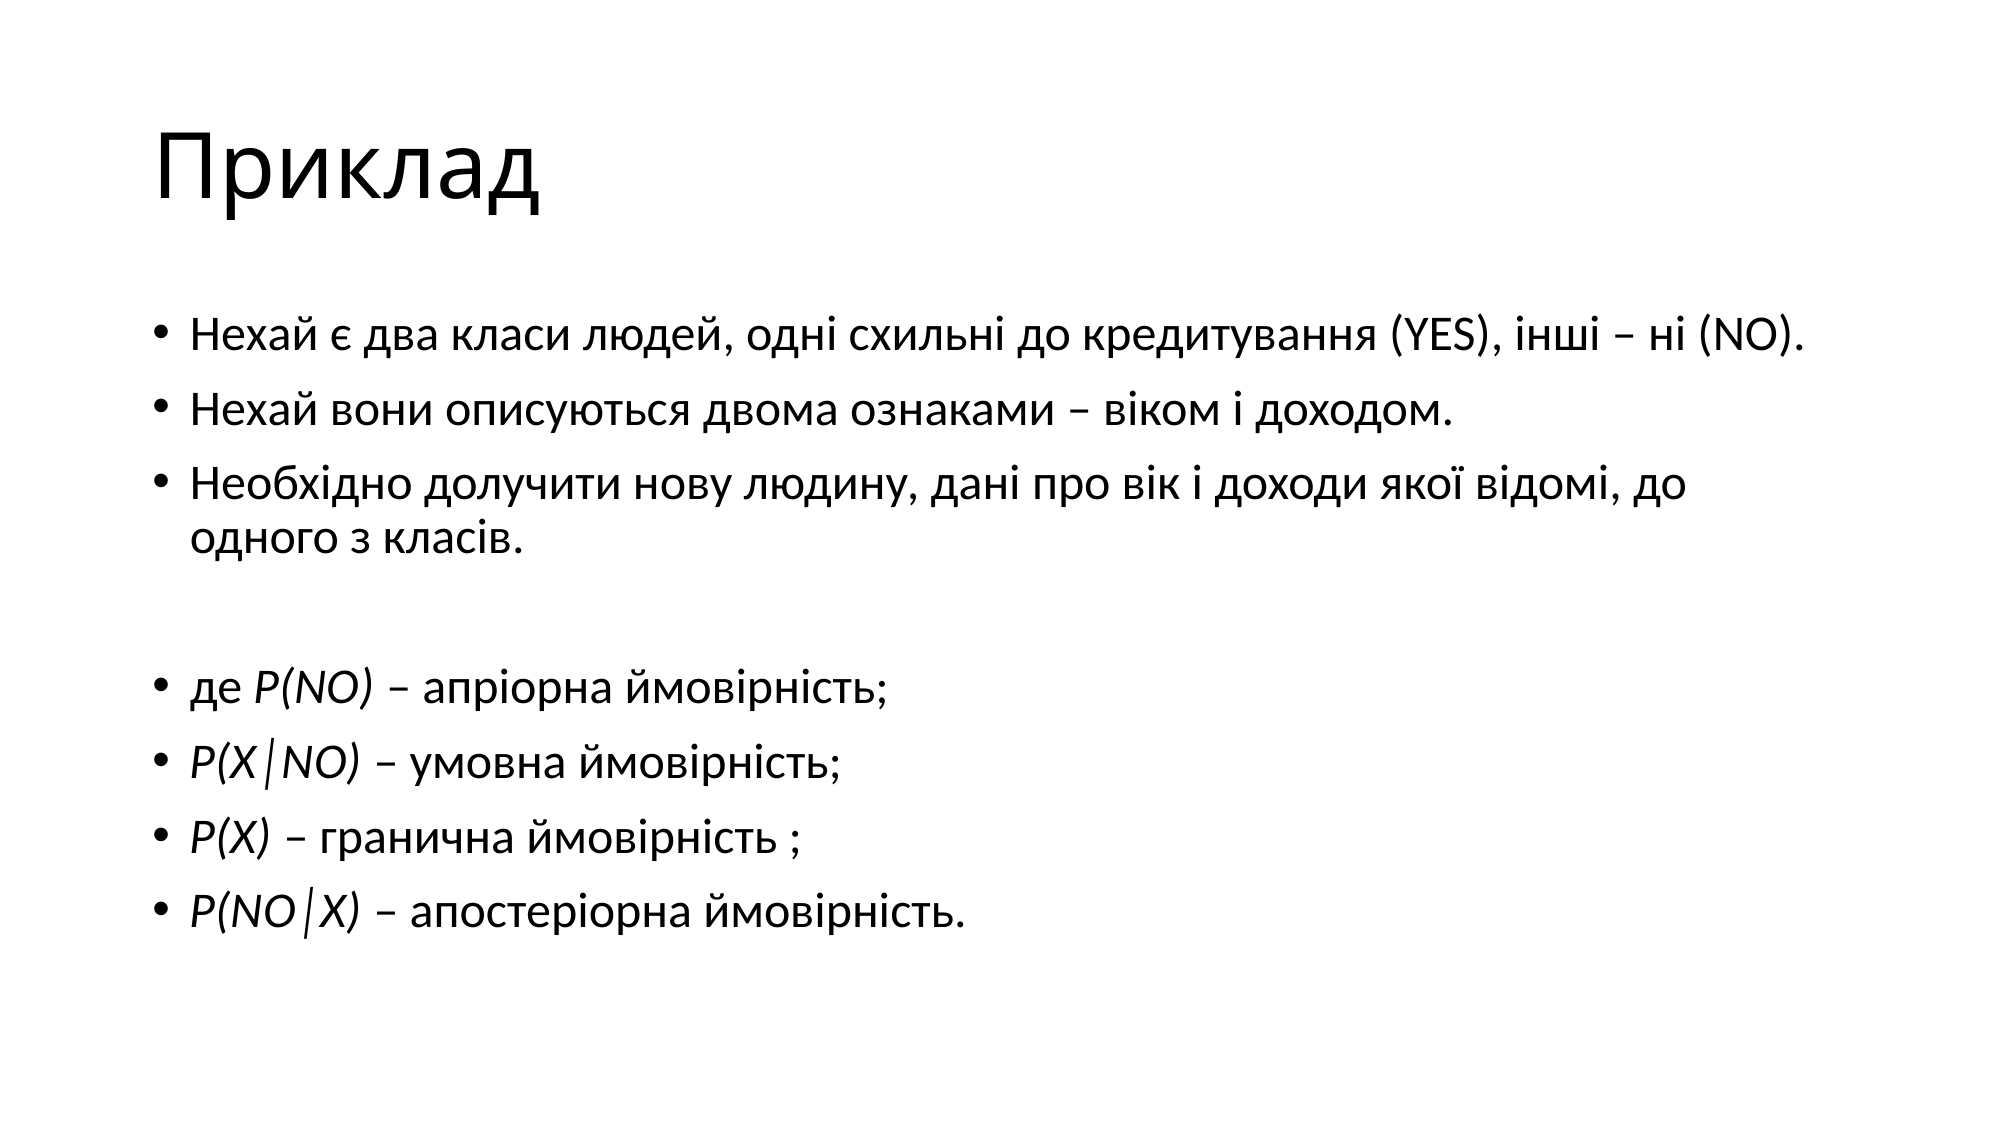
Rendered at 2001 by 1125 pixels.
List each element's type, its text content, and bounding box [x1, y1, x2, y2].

title Приклад [137, 59, 1863, 278]
